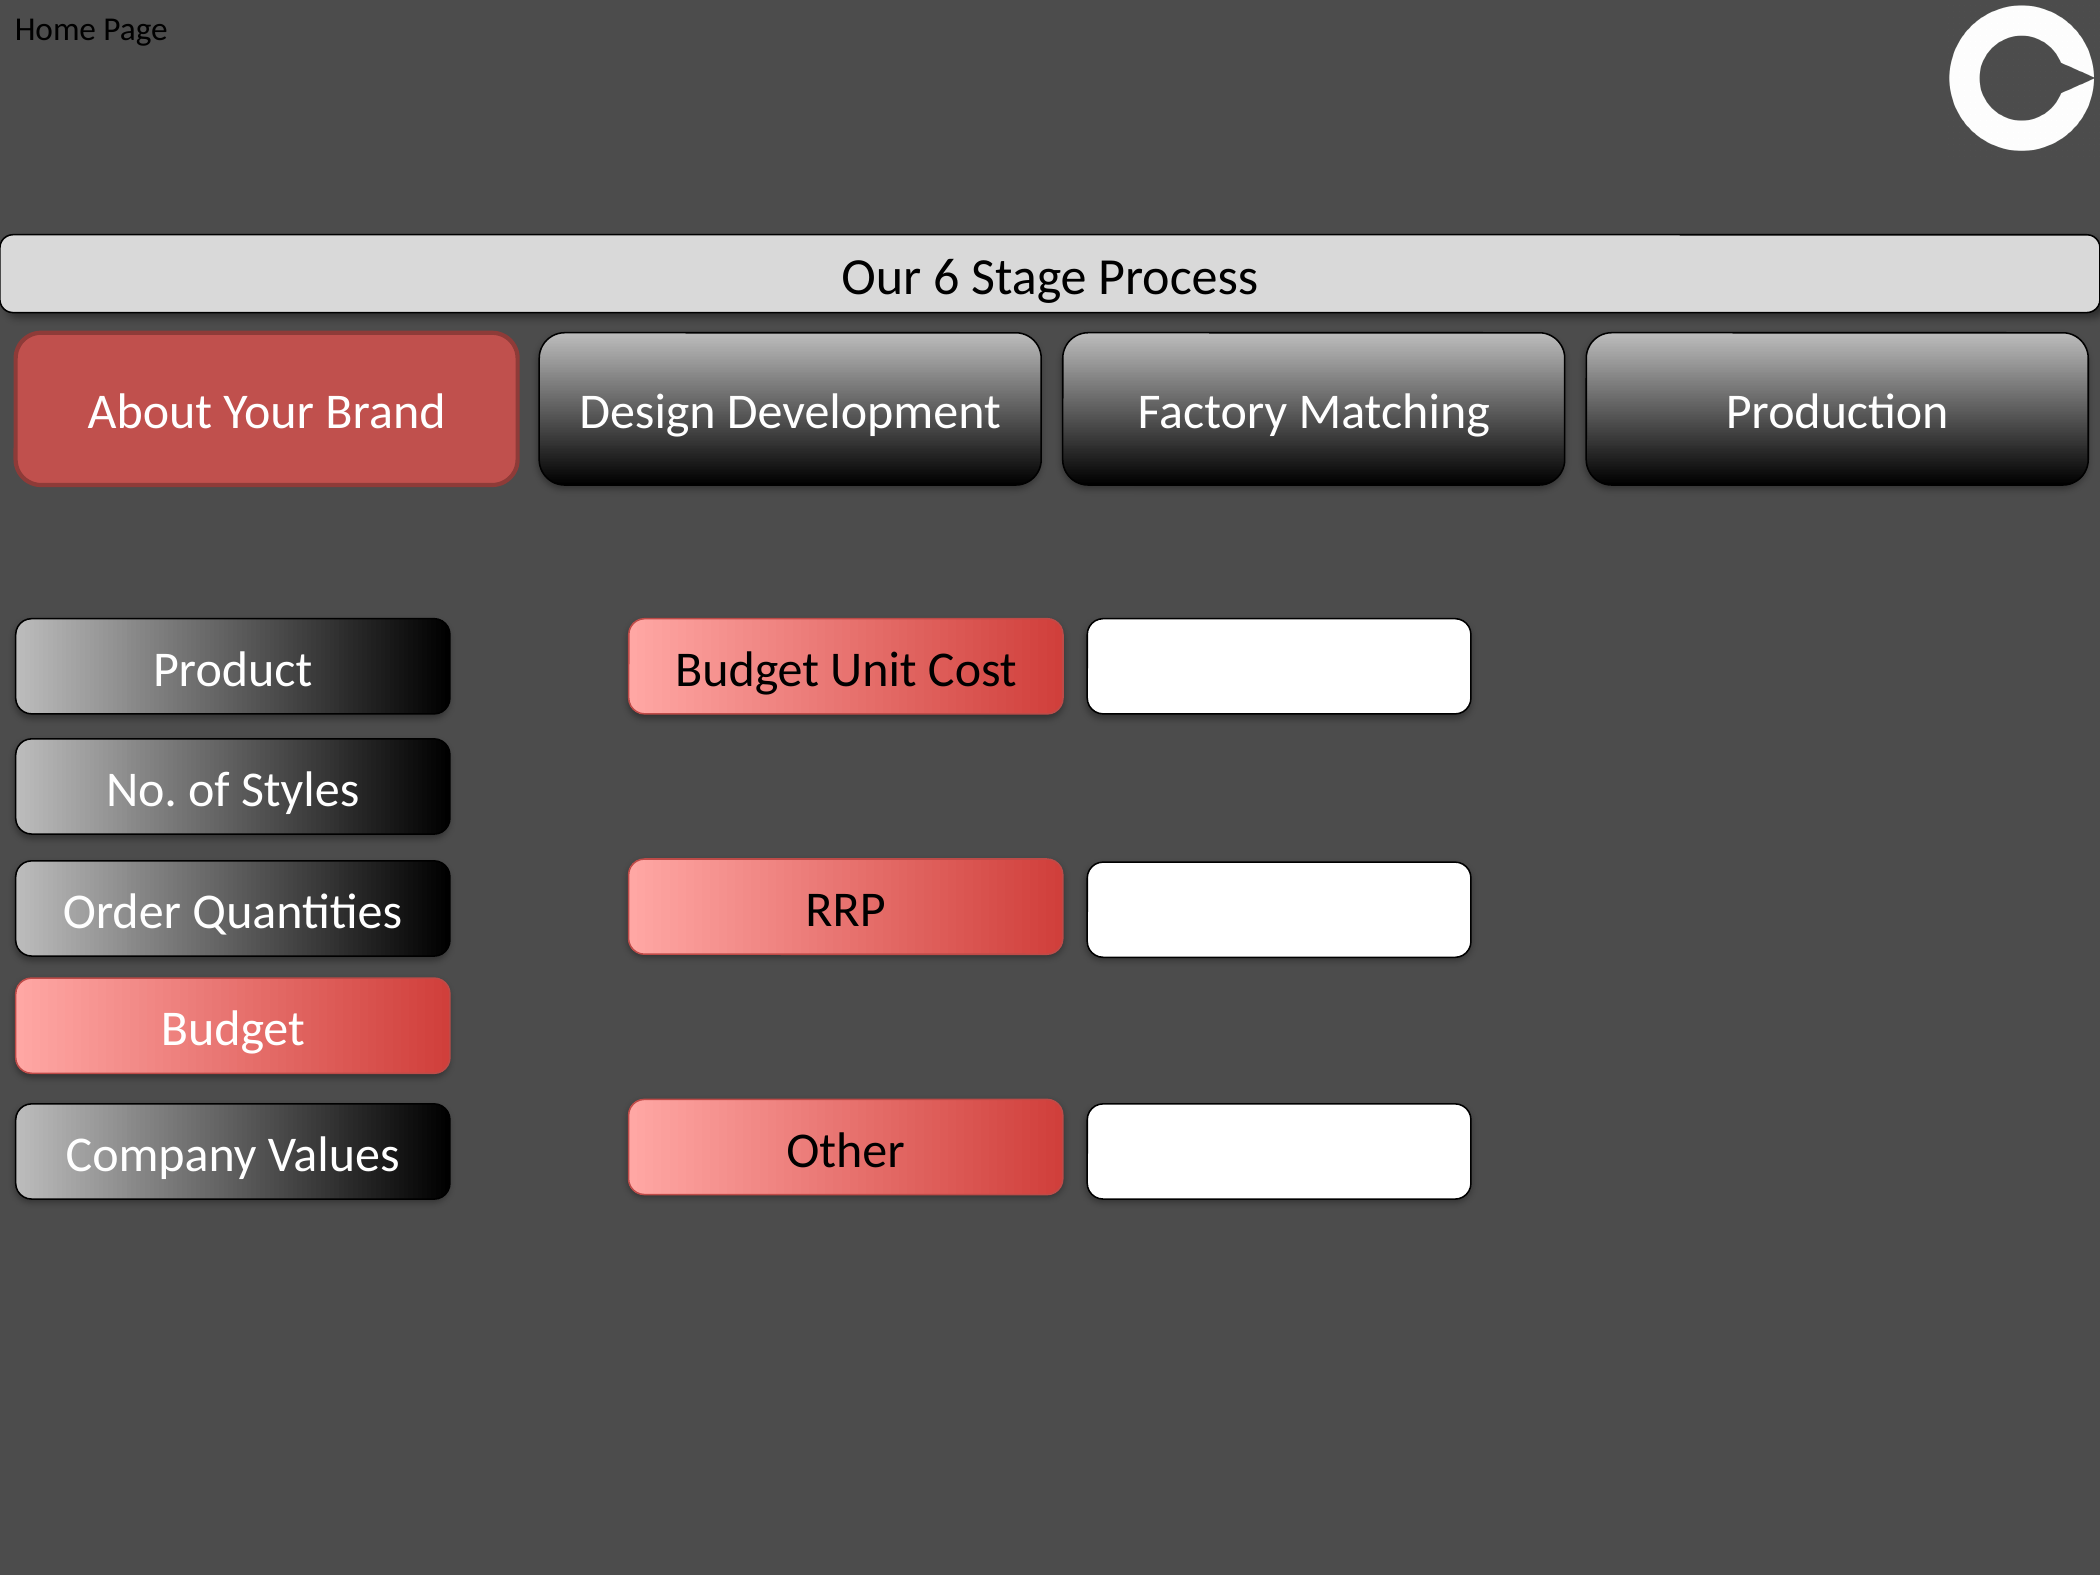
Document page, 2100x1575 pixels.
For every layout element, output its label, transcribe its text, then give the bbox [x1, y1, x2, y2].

text_box Budget [14, 977, 451, 1075]
text_box No. of Styles [14, 738, 451, 835]
text_box [1086, 861, 1472, 959]
text_box [1086, 1103, 1472, 1200]
text_box Home Page [0, 0, 846, 55]
text_box Design Development [538, 331, 1042, 486]
text_box Order Quantities [14, 860, 451, 957]
text_box Our 6 Stage Process [0, 233, 2100, 314]
text_box Company Values [14, 1103, 451, 1200]
text_box Product [14, 617, 451, 715]
text_box RRP [627, 858, 1064, 956]
text_box [1086, 617, 1472, 715]
text_box Other [627, 1098, 1064, 1196]
text_box Factory Matching [1061, 331, 1566, 486]
text_box Budget Unit Cost [627, 617, 1064, 715]
picture [1943, 0, 2100, 157]
text_box About Your Brand [13, 330, 520, 488]
text_box Production [1585, 331, 2090, 486]
